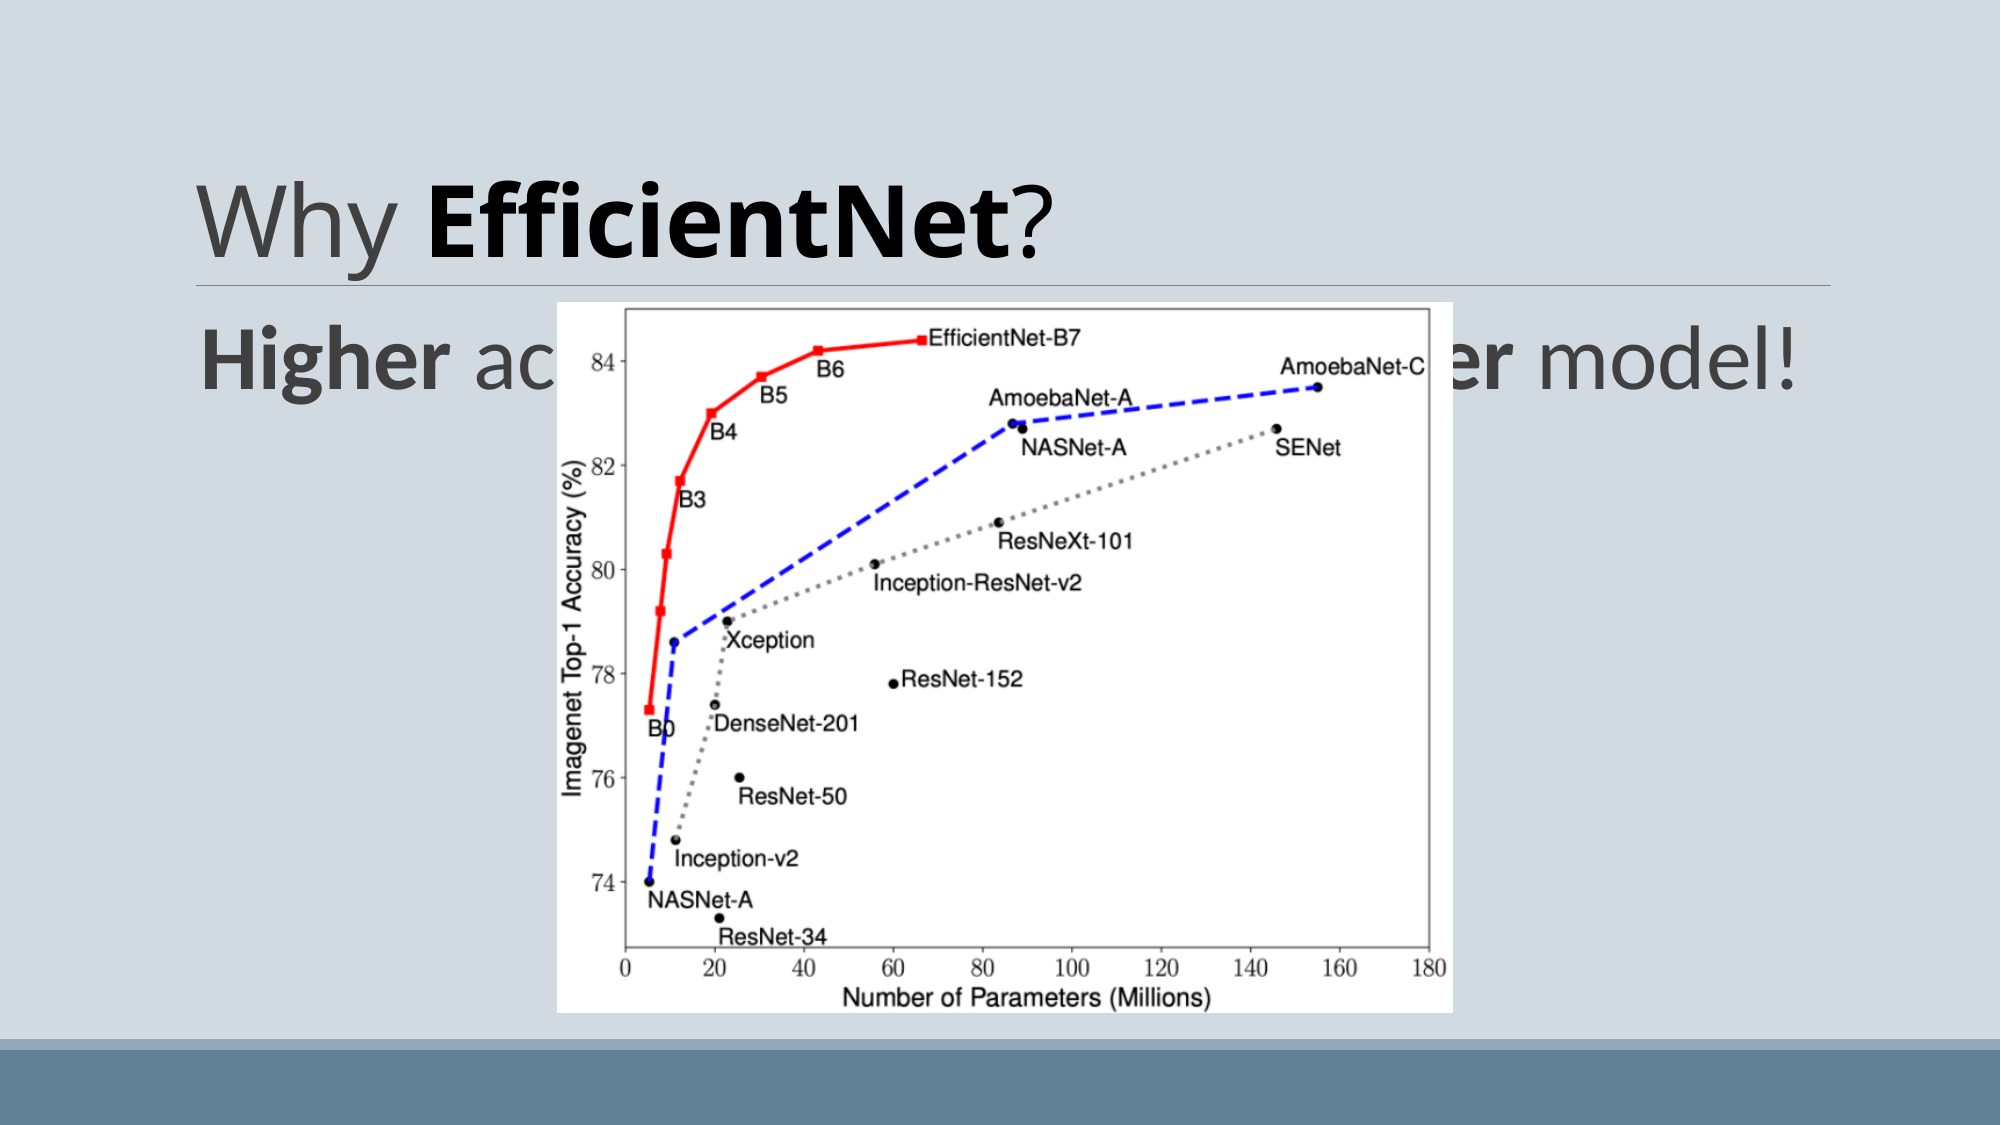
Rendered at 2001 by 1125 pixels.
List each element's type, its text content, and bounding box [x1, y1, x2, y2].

picture [556, 302, 1454, 1014]
list Higher accuracy and smaller, faster model! [1459, 302, 1830, 963]
title Why EfficientNet? [180, 47, 1830, 285]
list Higher accuracy and smaller, faster model! [180, 302, 555, 963]
